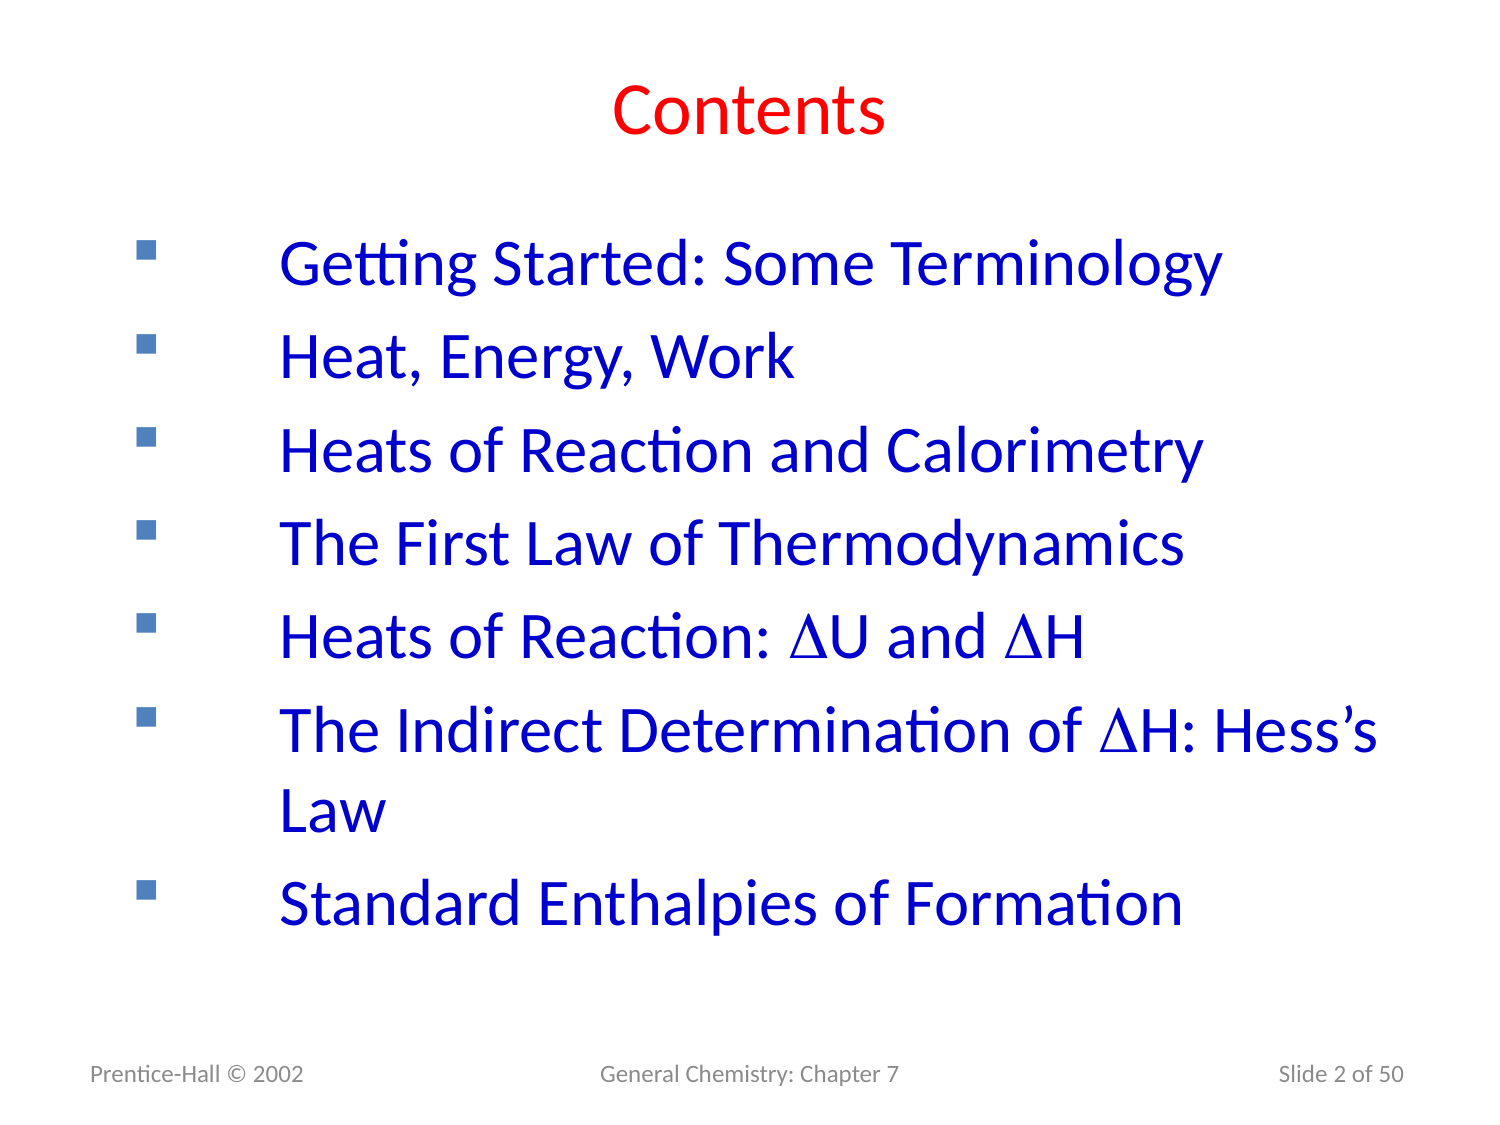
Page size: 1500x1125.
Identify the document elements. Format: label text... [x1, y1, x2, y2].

title Contents [112, 52, 1388, 158]
slide_number Slide 2 of 50 [1074, 1042, 1425, 1103]
slide_number Prentice-Hall © 2002 [75, 1042, 425, 1103]
text_box Getting Started: Some Terminology Heat, Energy, Work Heats of Reaction and Calorimetry The First Law of Thermodynamics Heats of Reaction: U and H The Indirect Determination of H: Hess’s Law Standard Enthalpies of Formation [116, 211, 1450, 1000]
footer General Chemistry: Chapter 7 [512, 1042, 988, 1103]
